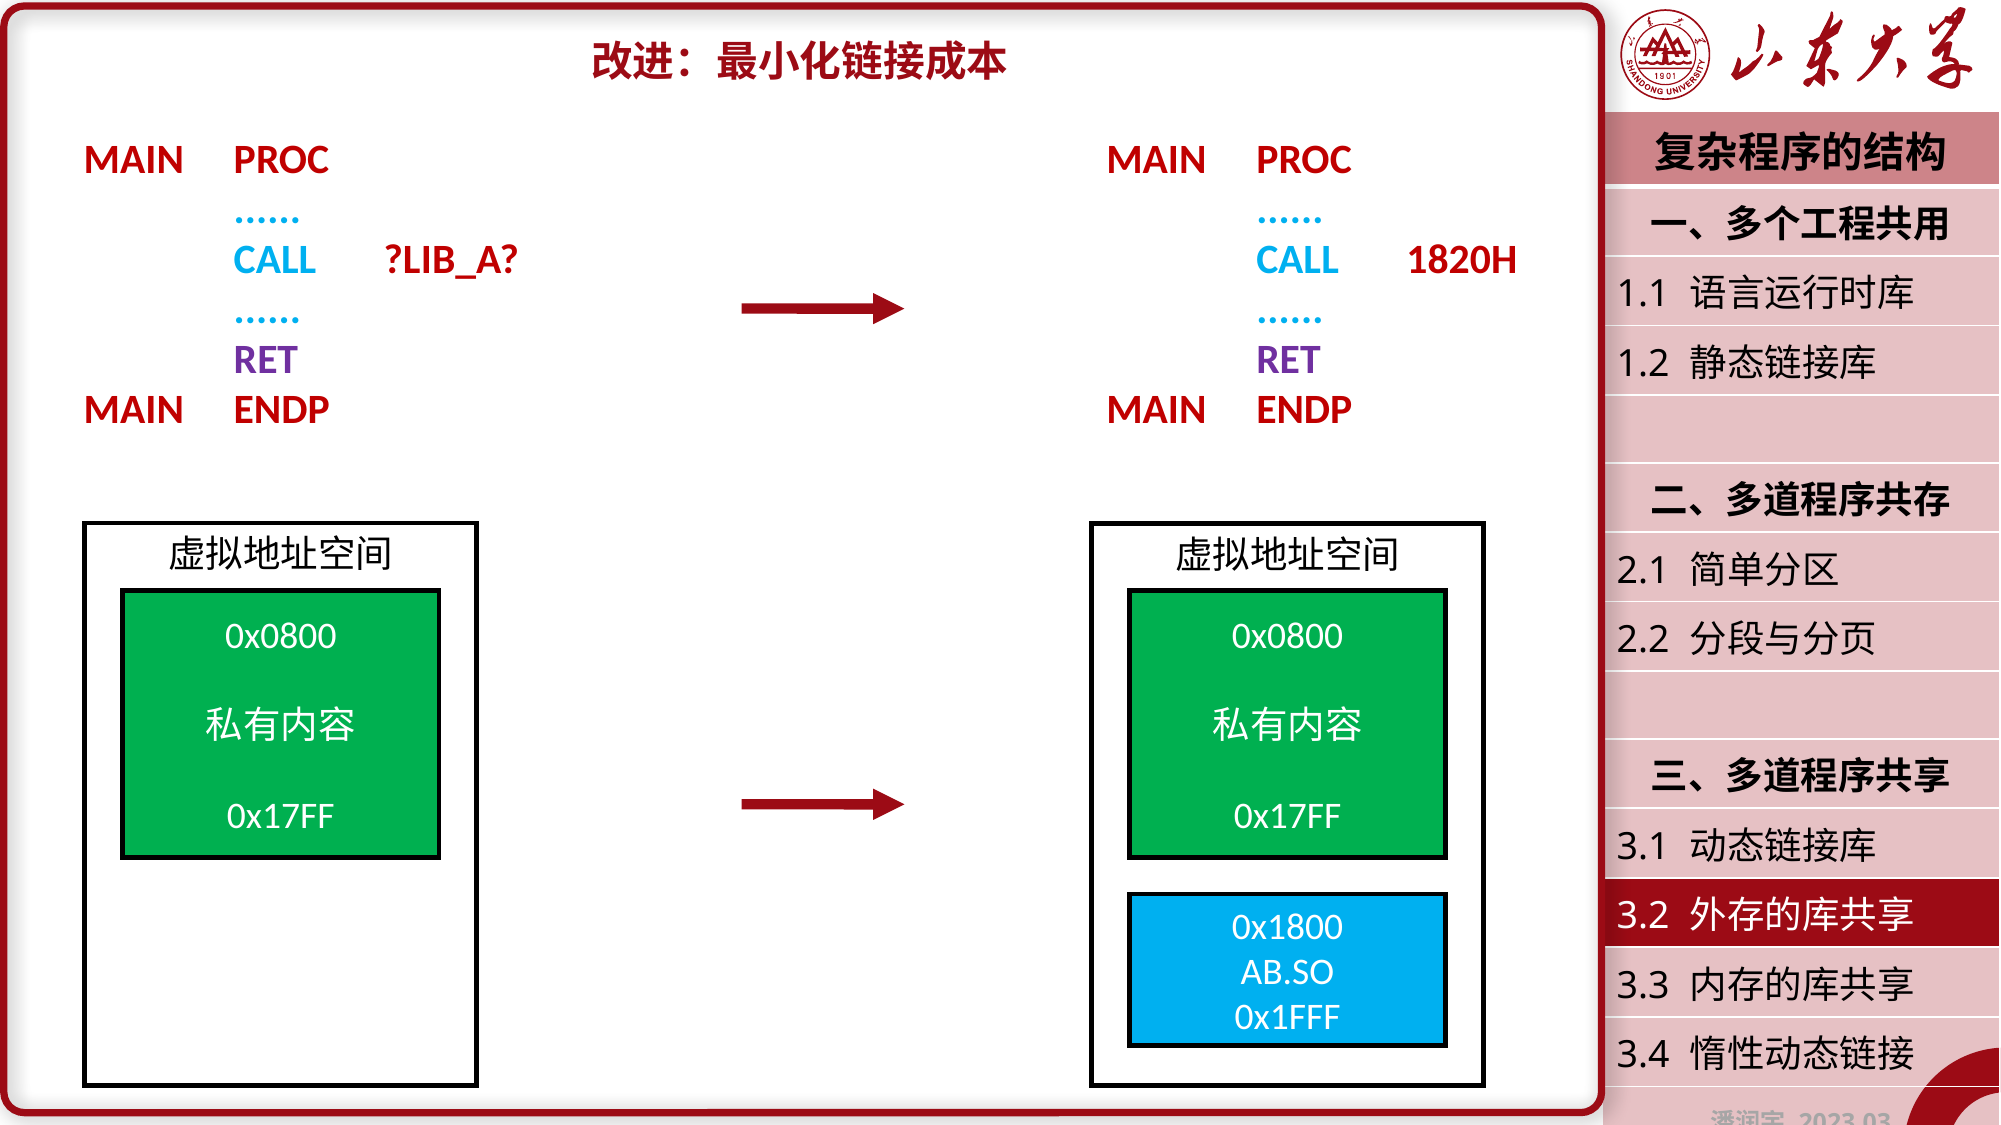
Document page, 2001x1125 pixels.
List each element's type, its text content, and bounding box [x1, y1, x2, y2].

table_cell 3.3 内存的库共享 [1619, 948, 1999, 1016]
text_box MAIN PROC ...... CALL 1820H ...... RET MAIN ENDP [1091, 124, 1546, 440]
text_box [2, 4, 1603, 1114]
table_cell 三、多道程序共享 [1619, 740, 1999, 807]
text_box 0x0800 私有内容 0x17FF [1128, 589, 1447, 859]
table_cell 1.2 静态链接库 [1618, 326, 1999, 394]
table_header 复杂程序的结构 [1618, 112, 1999, 184]
table_cell 潘润宇 2023.03 [1603, 1087, 1999, 1125]
text_box MAIN PROC ...... CALL ?LIB_A? ...... RET MAIN ENDP [69, 124, 590, 440]
table_cell 3.4 惰性动态链接 [1619, 1018, 1999, 1086]
text_box 改进：最小化链接成本 [22, 27, 1577, 93]
table_cell [1619, 672, 1999, 738]
table_cell [1618, 396, 1999, 462]
table_cell 2.2 分段与分页 [1619, 602, 1999, 670]
table_cell 2.1 简单分区 [1619, 533, 1999, 601]
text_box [1620, 5, 1977, 100]
table_cell 二、多道程序共存 [1618, 464, 1999, 531]
text_box 虚拟地址空间 [1090, 522, 1484, 1086]
table_cell 3.2 外存的库共享 [1619, 879, 1999, 946]
table_cell 1.1 语言运行时库 [1618, 257, 1999, 325]
text_box 虚拟地址空间 [84, 522, 478, 1086]
table_cell 一、多个工程共用 [1618, 189, 1999, 255]
table_cell 3.1 动态链接库 [1619, 809, 1999, 877]
